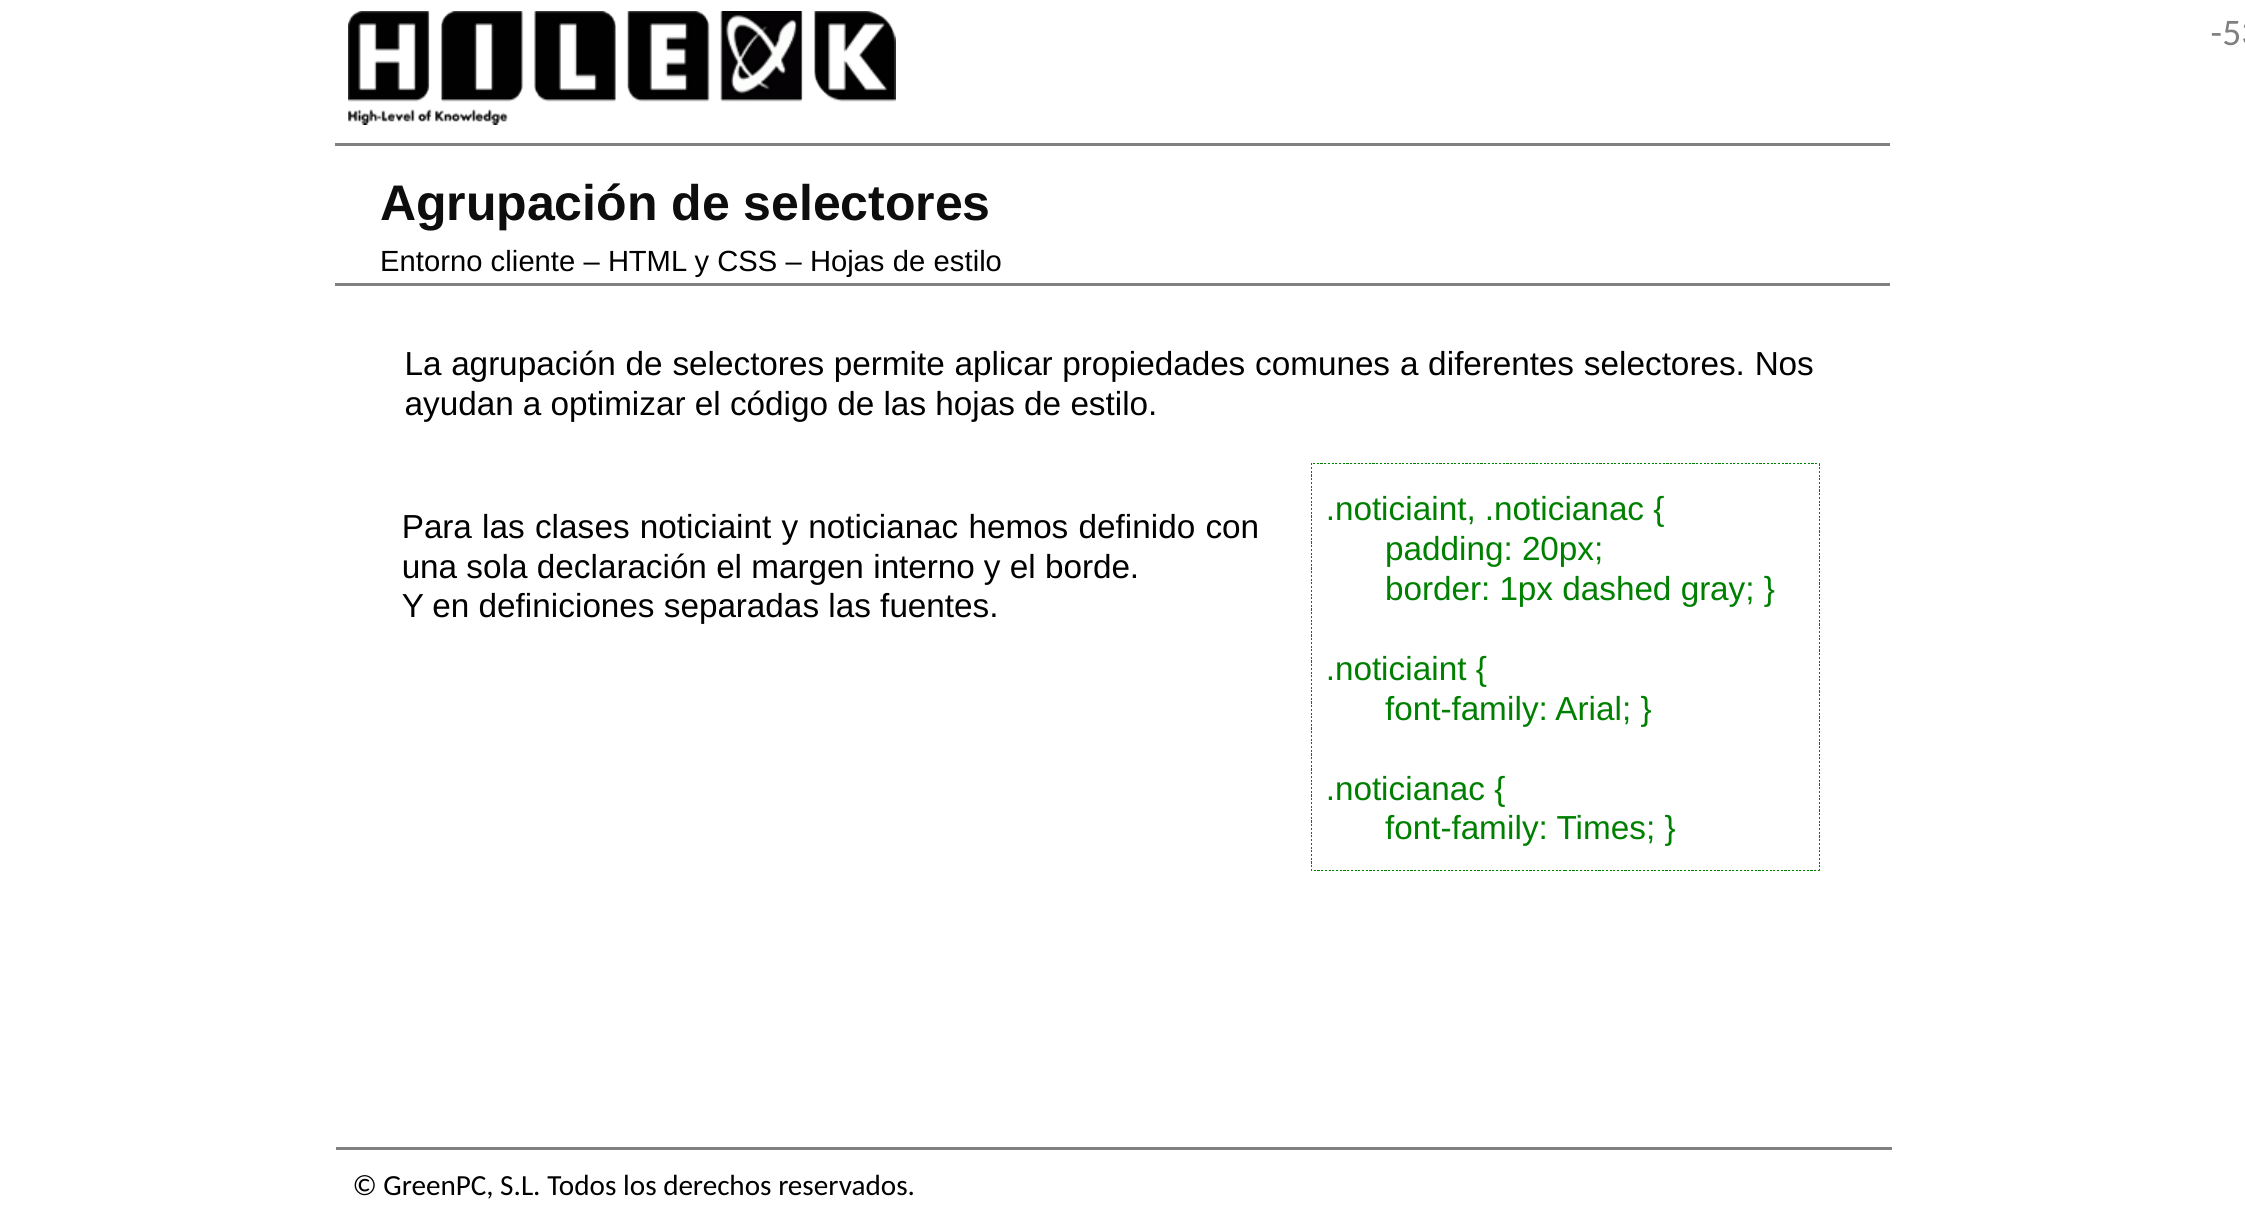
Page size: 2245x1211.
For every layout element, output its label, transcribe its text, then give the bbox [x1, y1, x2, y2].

text_box Para las clases noticiaint y noticianac hemos definido con una sola declaración el margen interno y el borde. Y en definiciones separadas las fuentes. [387, 497, 1276, 632]
title Agrupación de selectores [360, 159, 1879, 241]
text_box .noticiaint, .noticianac { padding: 20px; border: 1px dashed gray; } .noticiaint { font-family: Arial; } .noticianac { font-family: Times; } [1309, 461, 1821, 872]
picture [348, 11, 896, 125]
list Entorno cliente – HTML y CSS – Hojas de estilo [360, 231, 1501, 288]
text_box La agrupación de selectores permite aplicar propiedades comunes a diferentes selectores. Nos ayudan a optimizar el código de las hojas de estilo. [389, 334, 1831, 510]
